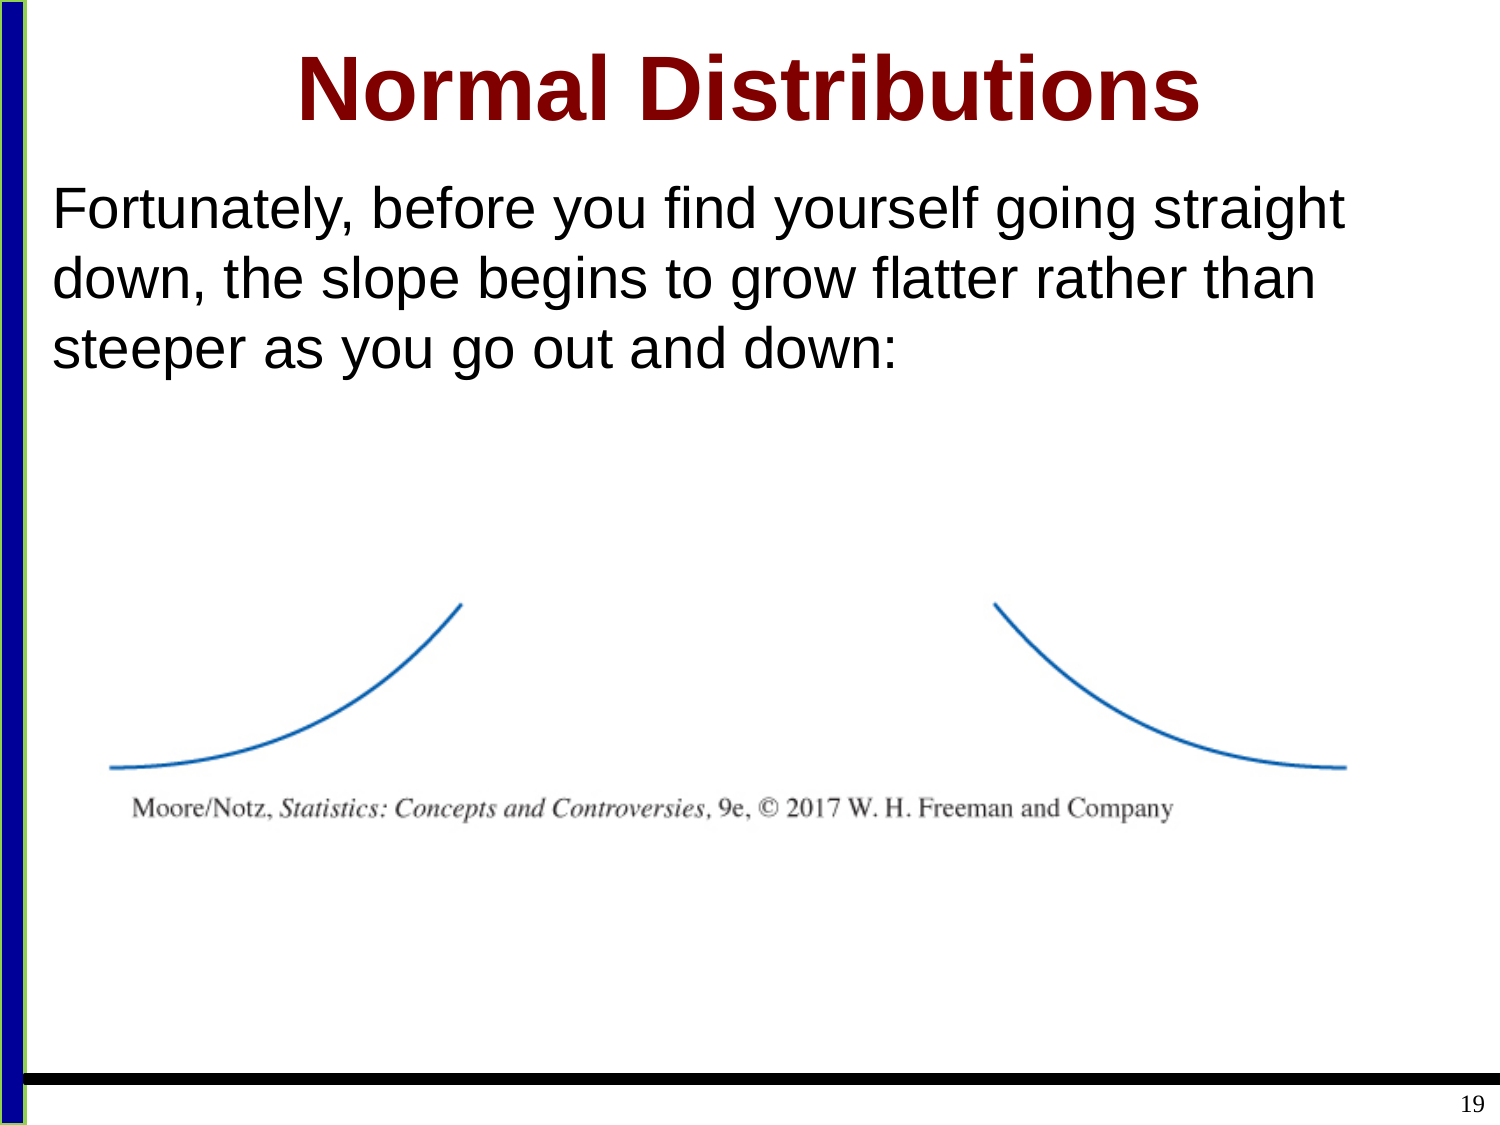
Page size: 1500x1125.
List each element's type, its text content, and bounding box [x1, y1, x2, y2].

text_box Fortunately, before you find yourself going straight down, the slope begins to grow flatter rather than steeper as you go out and down: [37, 162, 1500, 388]
title Normal Distributions [74, 44, 1426, 162]
picture [99, 593, 1359, 837]
